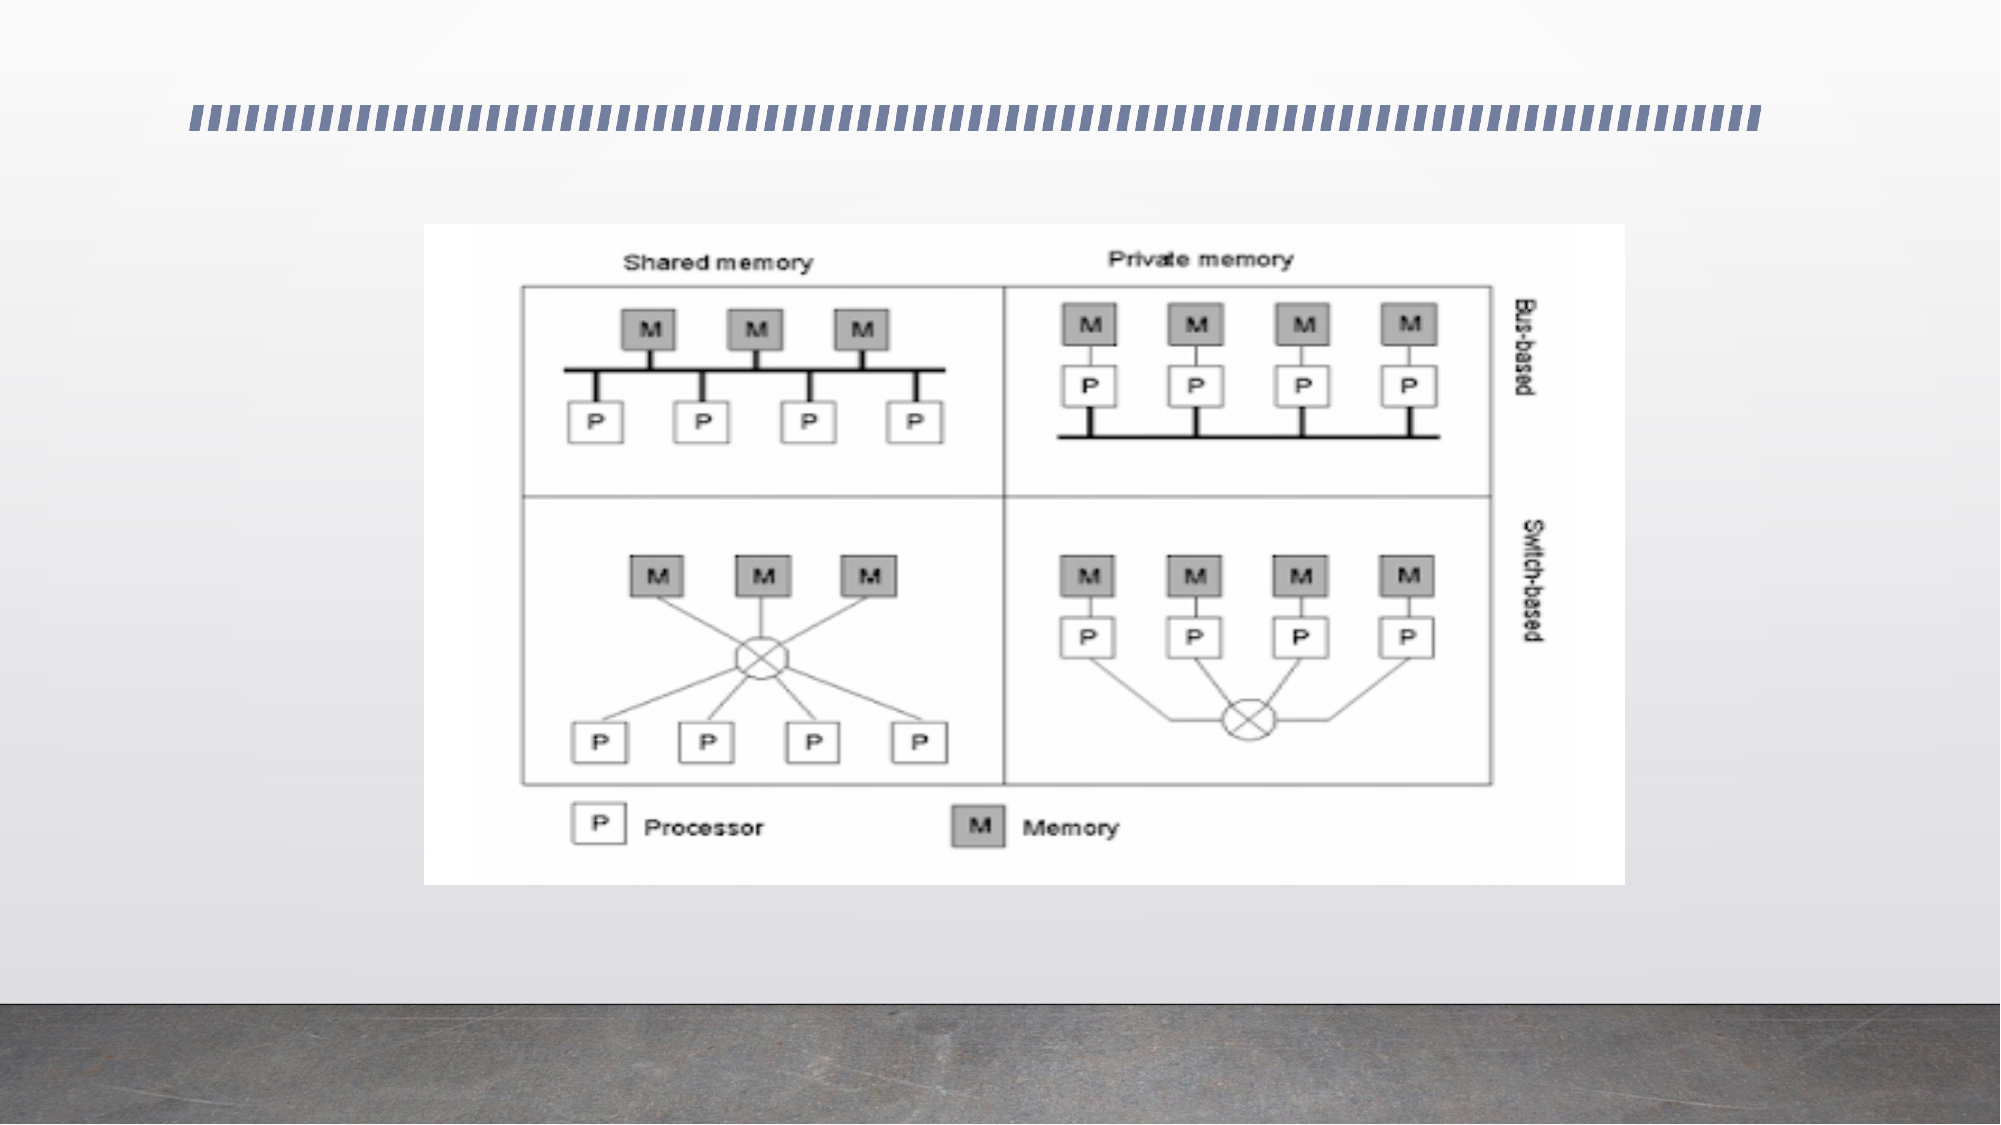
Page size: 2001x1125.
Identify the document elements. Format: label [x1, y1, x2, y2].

picture [0, 1004, 2000, 1124]
list [423, 223, 1625, 885]
